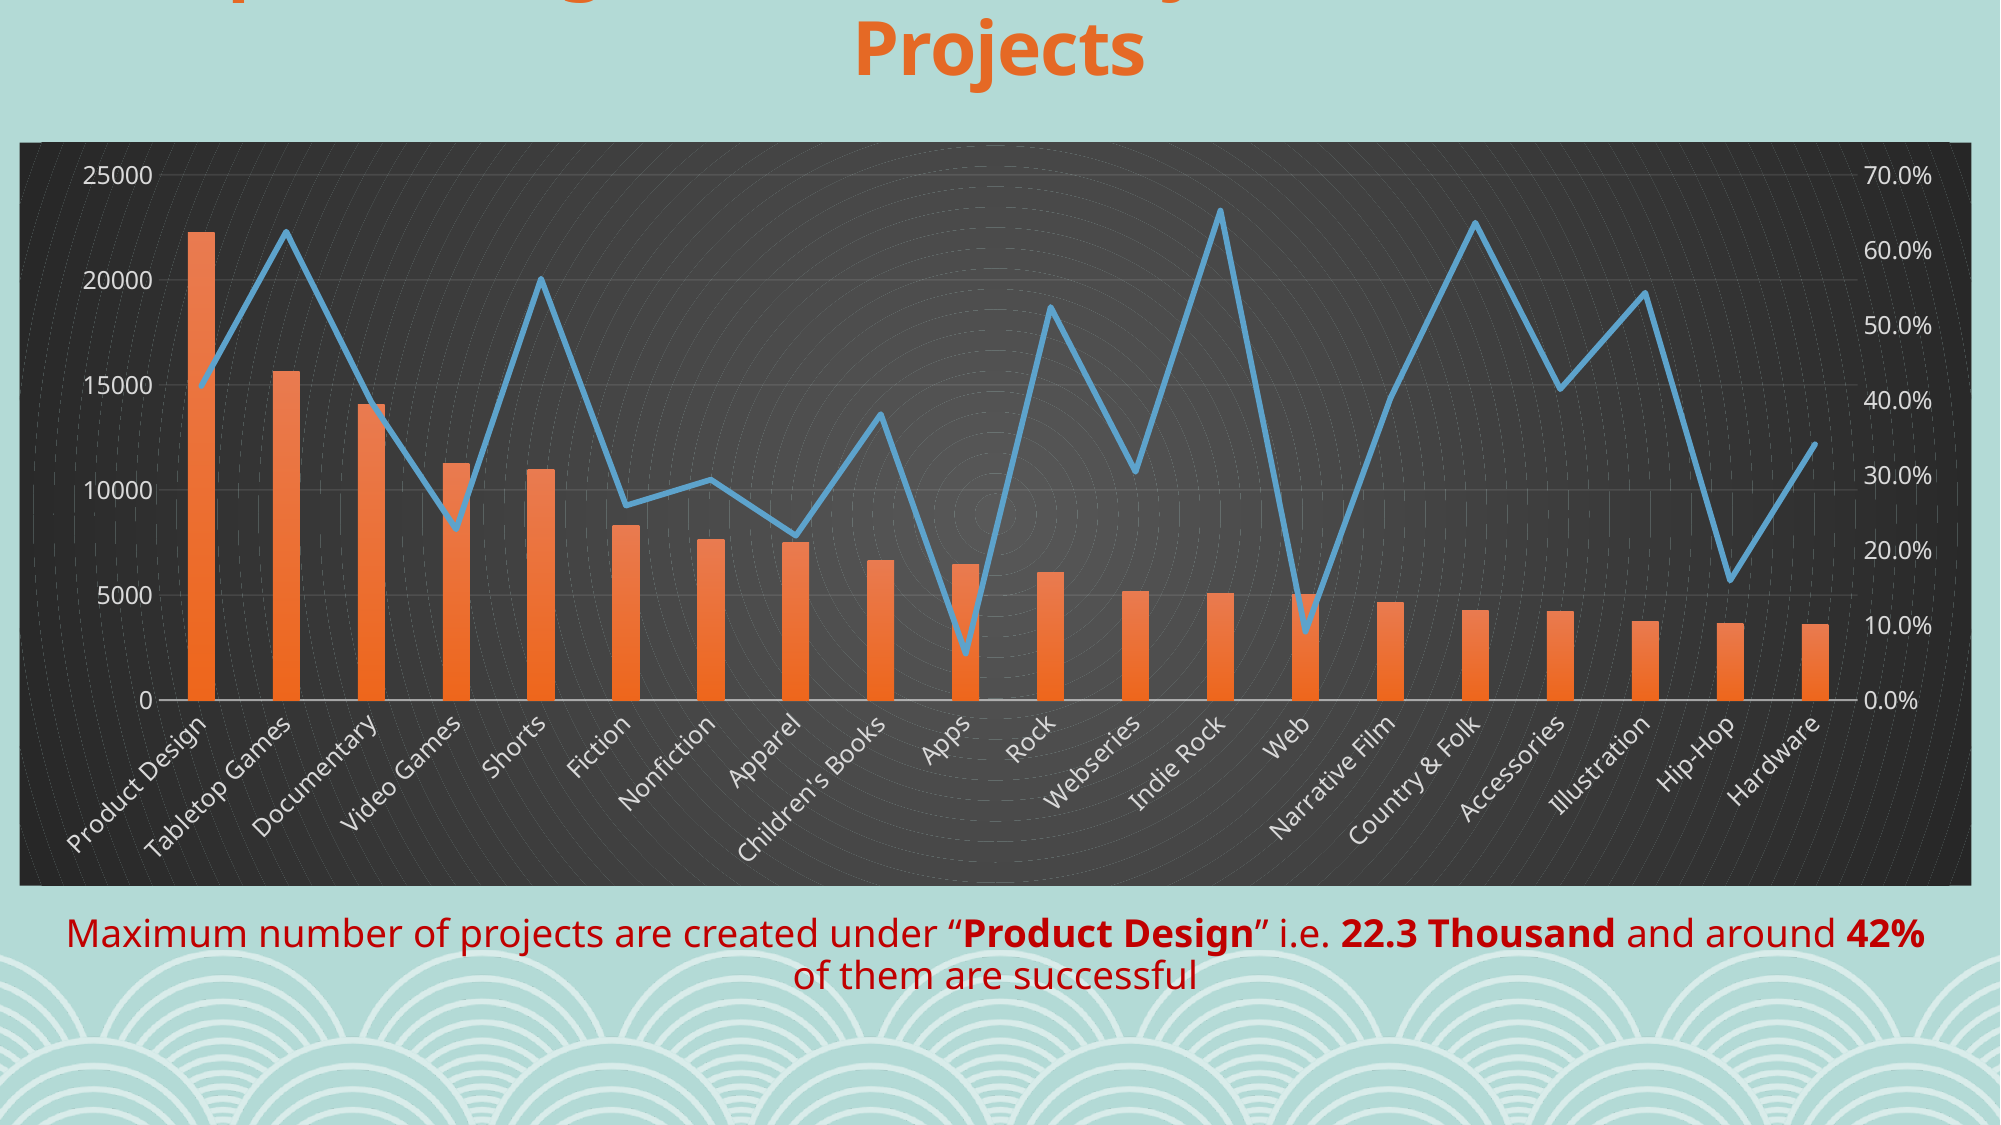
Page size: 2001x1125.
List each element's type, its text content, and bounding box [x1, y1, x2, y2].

title Top 20 Categories - Total Projects Vs. Successful Projects [0, 0, 2000, 91]
chart [19, 142, 1972, 886]
list Maximum number of projects are created under “Product Design” i.e. 22.3 Thousand and around 42% of them are successful [38, 907, 1953, 1006]
